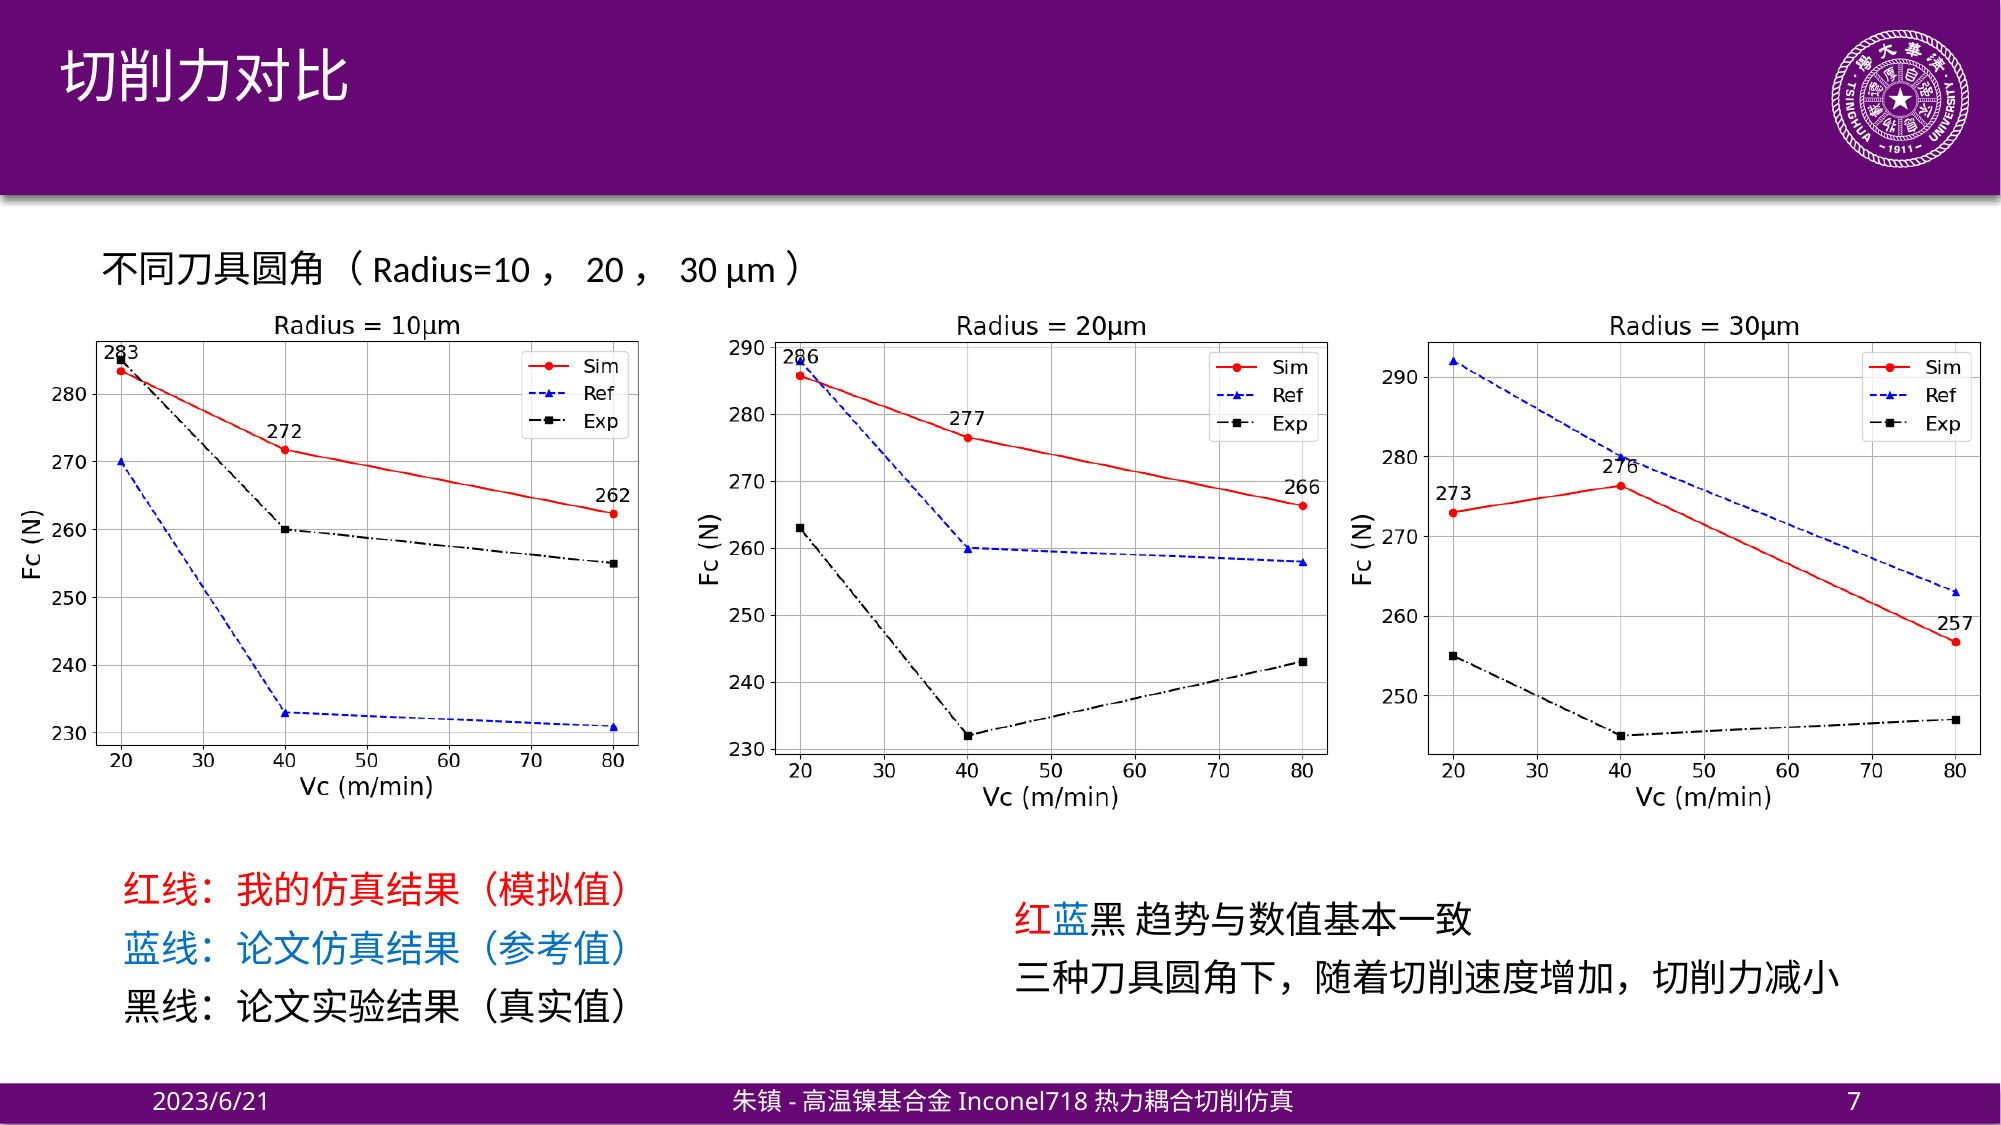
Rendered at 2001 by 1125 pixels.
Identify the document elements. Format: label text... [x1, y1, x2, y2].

text_box 红线：我的仿真结果（模拟值） 蓝线：论文仿真结果（参考值） 黑线：论文实验结果（真实值） [108, 845, 702, 1036]
text_box 不同刀具圆角（Radius=10，20，30 μm） [86, 223, 842, 297]
picture [12, 306, 646, 809]
picture [688, 306, 1335, 819]
text_box 红蓝黑 趋势与数值基本一致 三种刀具圆角下，随着切削速度增加，切削力减小 [999, 874, 1905, 1007]
title 切削力对比 [44, 14, 1816, 181]
picture [1341, 306, 1988, 819]
